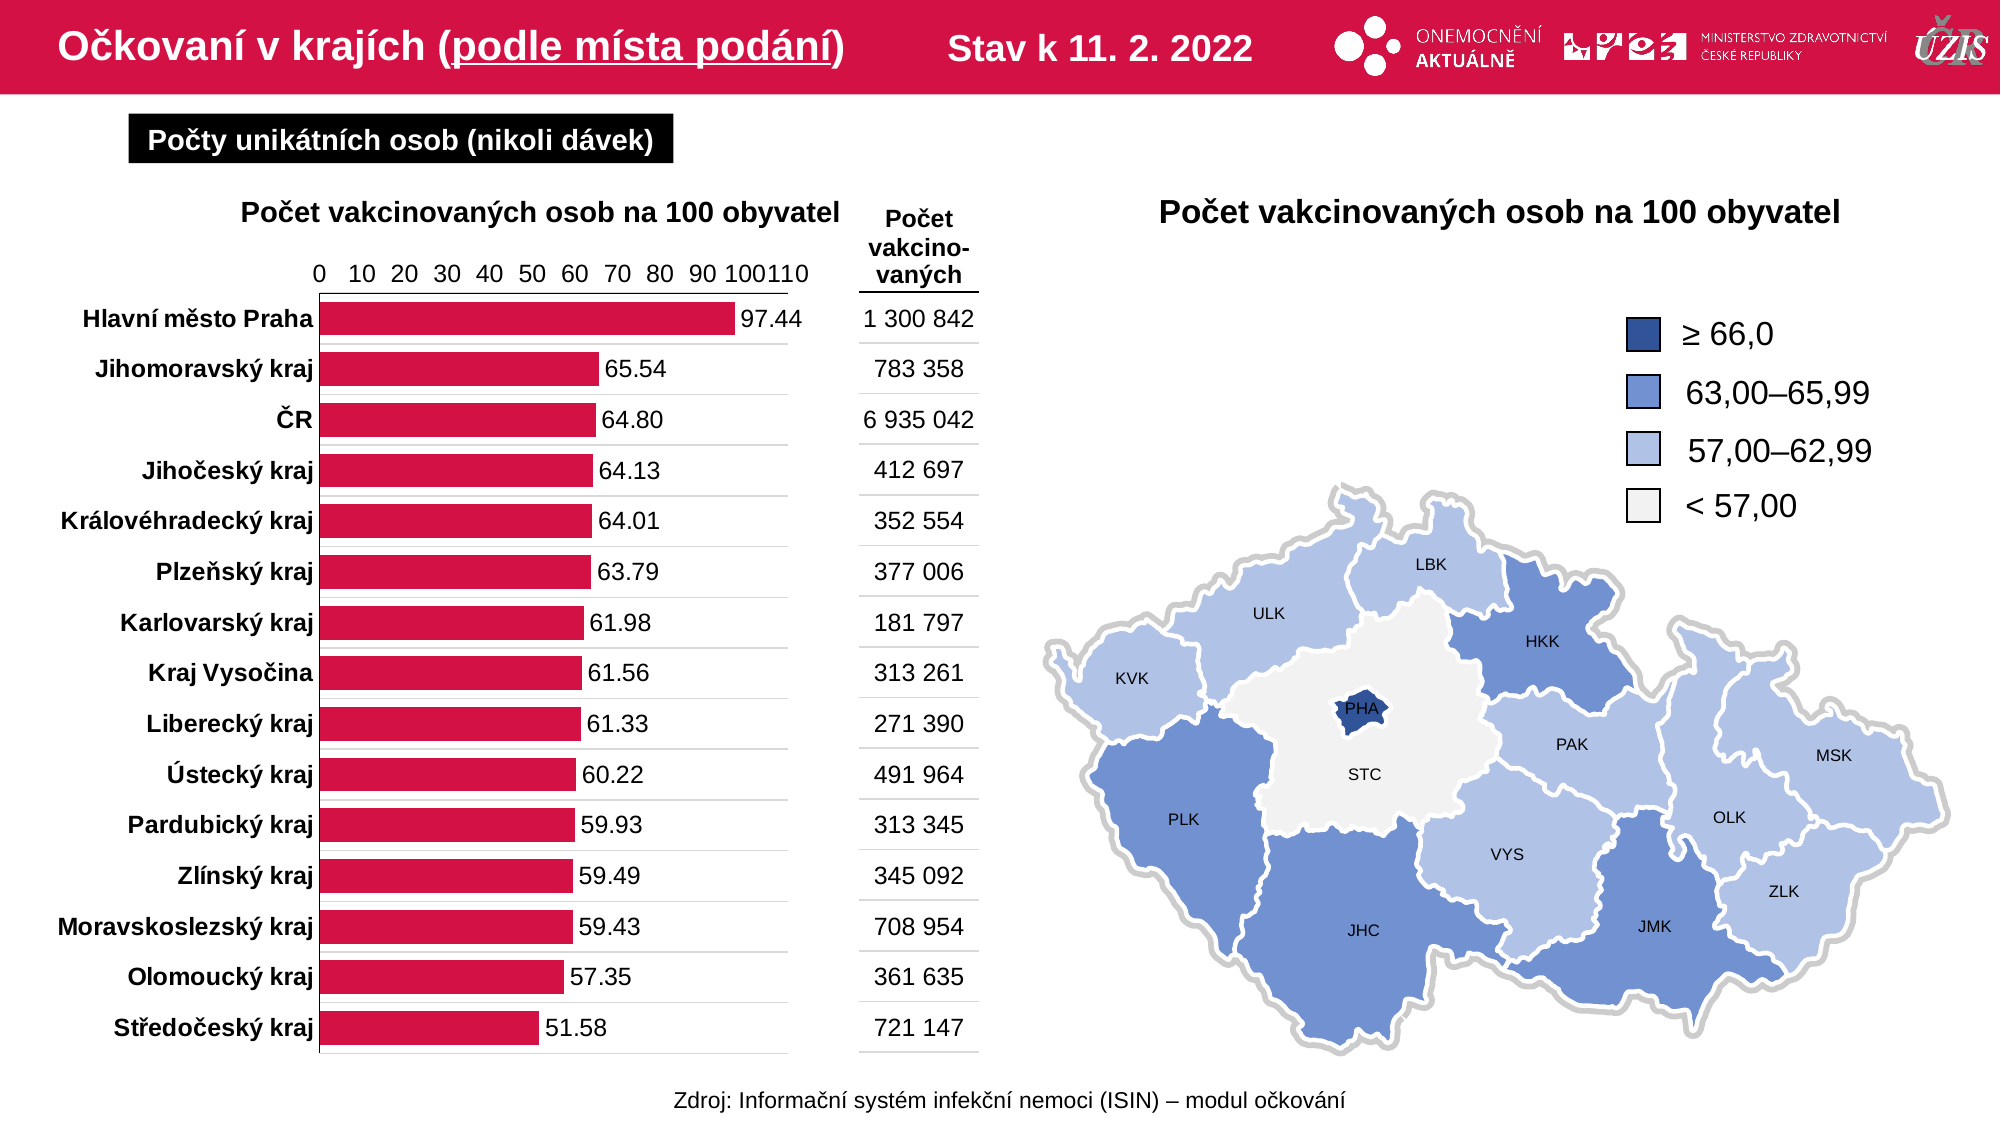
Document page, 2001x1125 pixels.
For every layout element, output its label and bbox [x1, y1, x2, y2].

text_box [1667, 304, 1790, 360]
table_cell [859, 445, 979, 494]
table_cell [859, 800, 979, 849]
text_box [1144, 183, 1857, 238]
table_cell [859, 344, 979, 393]
text_box [225, 186, 857, 236]
text_box [1670, 421, 1888, 531]
picture [1563, 31, 1888, 60]
text_box [128, 113, 674, 164]
table_cell [859, 749, 979, 798]
text_box [1626, 317, 1661, 352]
text_box [1626, 374, 1661, 409]
text_box [1626, 488, 1661, 523]
text_box [1670, 363, 1886, 419]
table_cell [859, 952, 979, 1001]
table_cell [859, 901, 979, 950]
text_box [658, 1078, 1362, 1121]
table_cell [859, 648, 979, 697]
table_cell [859, 496, 979, 545]
picture [1915, 15, 1989, 66]
table_cell [859, 546, 979, 595]
text_box [1050, 490, 1943, 1049]
table_cell [859, 850, 979, 899]
title [42, 0, 1262, 95]
text_box [1626, 431, 1661, 466]
chart [28, 236, 859, 1077]
table_cell [859, 1002, 979, 1051]
table_cell [859, 597, 979, 646]
table_cell [859, 293, 979, 342]
text_box [932, 16, 1322, 77]
table_cell [859, 698, 979, 747]
picture [1334, 16, 1542, 76]
table_header [859, 201, 979, 291]
table_cell [859, 394, 979, 443]
